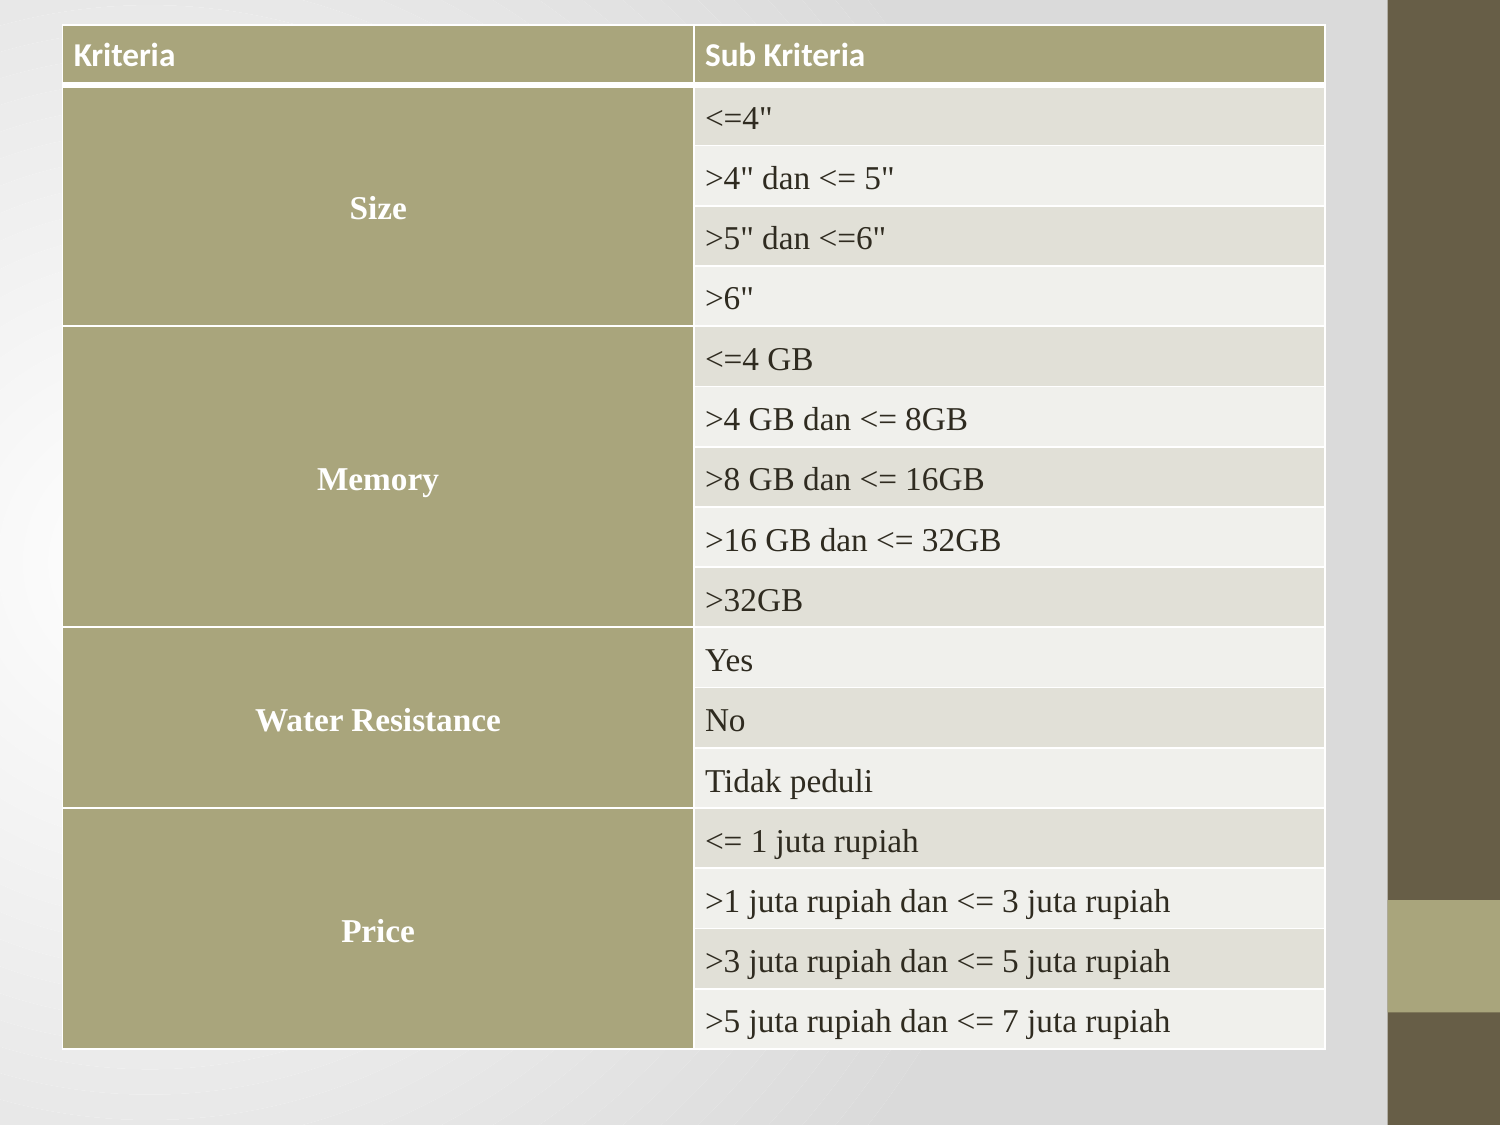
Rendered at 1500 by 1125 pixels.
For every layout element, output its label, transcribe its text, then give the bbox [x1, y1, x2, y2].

table_cell Price [63, 809, 693, 1048]
table_cell No [695, 688, 1324, 747]
table_cell <=4" [695, 88, 1324, 145]
table_cell Memory [63, 327, 693, 626]
table_cell >4" dan <= 5" [695, 146, 1324, 205]
table_cell >16 GB dan <= 32GB [695, 508, 1324, 566]
table_cell Size [63, 88, 693, 325]
table_cell >3 juta rupiah dan <= 5 juta rupiah [695, 929, 1324, 988]
table_cell Tidak peduli [695, 749, 1324, 807]
table_cell >5 juta rupiah dan <= 7 juta rupiah [695, 990, 1324, 1048]
table_cell >32GB [695, 568, 1324, 626]
table_header Kriteria [63, 26, 693, 82]
table_cell >6" [695, 267, 1324, 325]
table_cell <=4 GB [695, 327, 1324, 386]
table_cell >4 GB dan <= 8GB [695, 387, 1324, 446]
table_cell Yes [695, 628, 1324, 687]
table_cell >8 GB dan <= 16GB [695, 448, 1324, 506]
table_header Sub Kriteria [695, 26, 1324, 82]
table_cell Water Resistance [63, 628, 693, 807]
table_cell >5" dan <=6" [695, 207, 1324, 265]
table_cell >1 juta rupiah dan <= 3 juta rupiah [695, 869, 1324, 928]
table_cell <= 1 juta rupiah [695, 809, 1324, 867]
